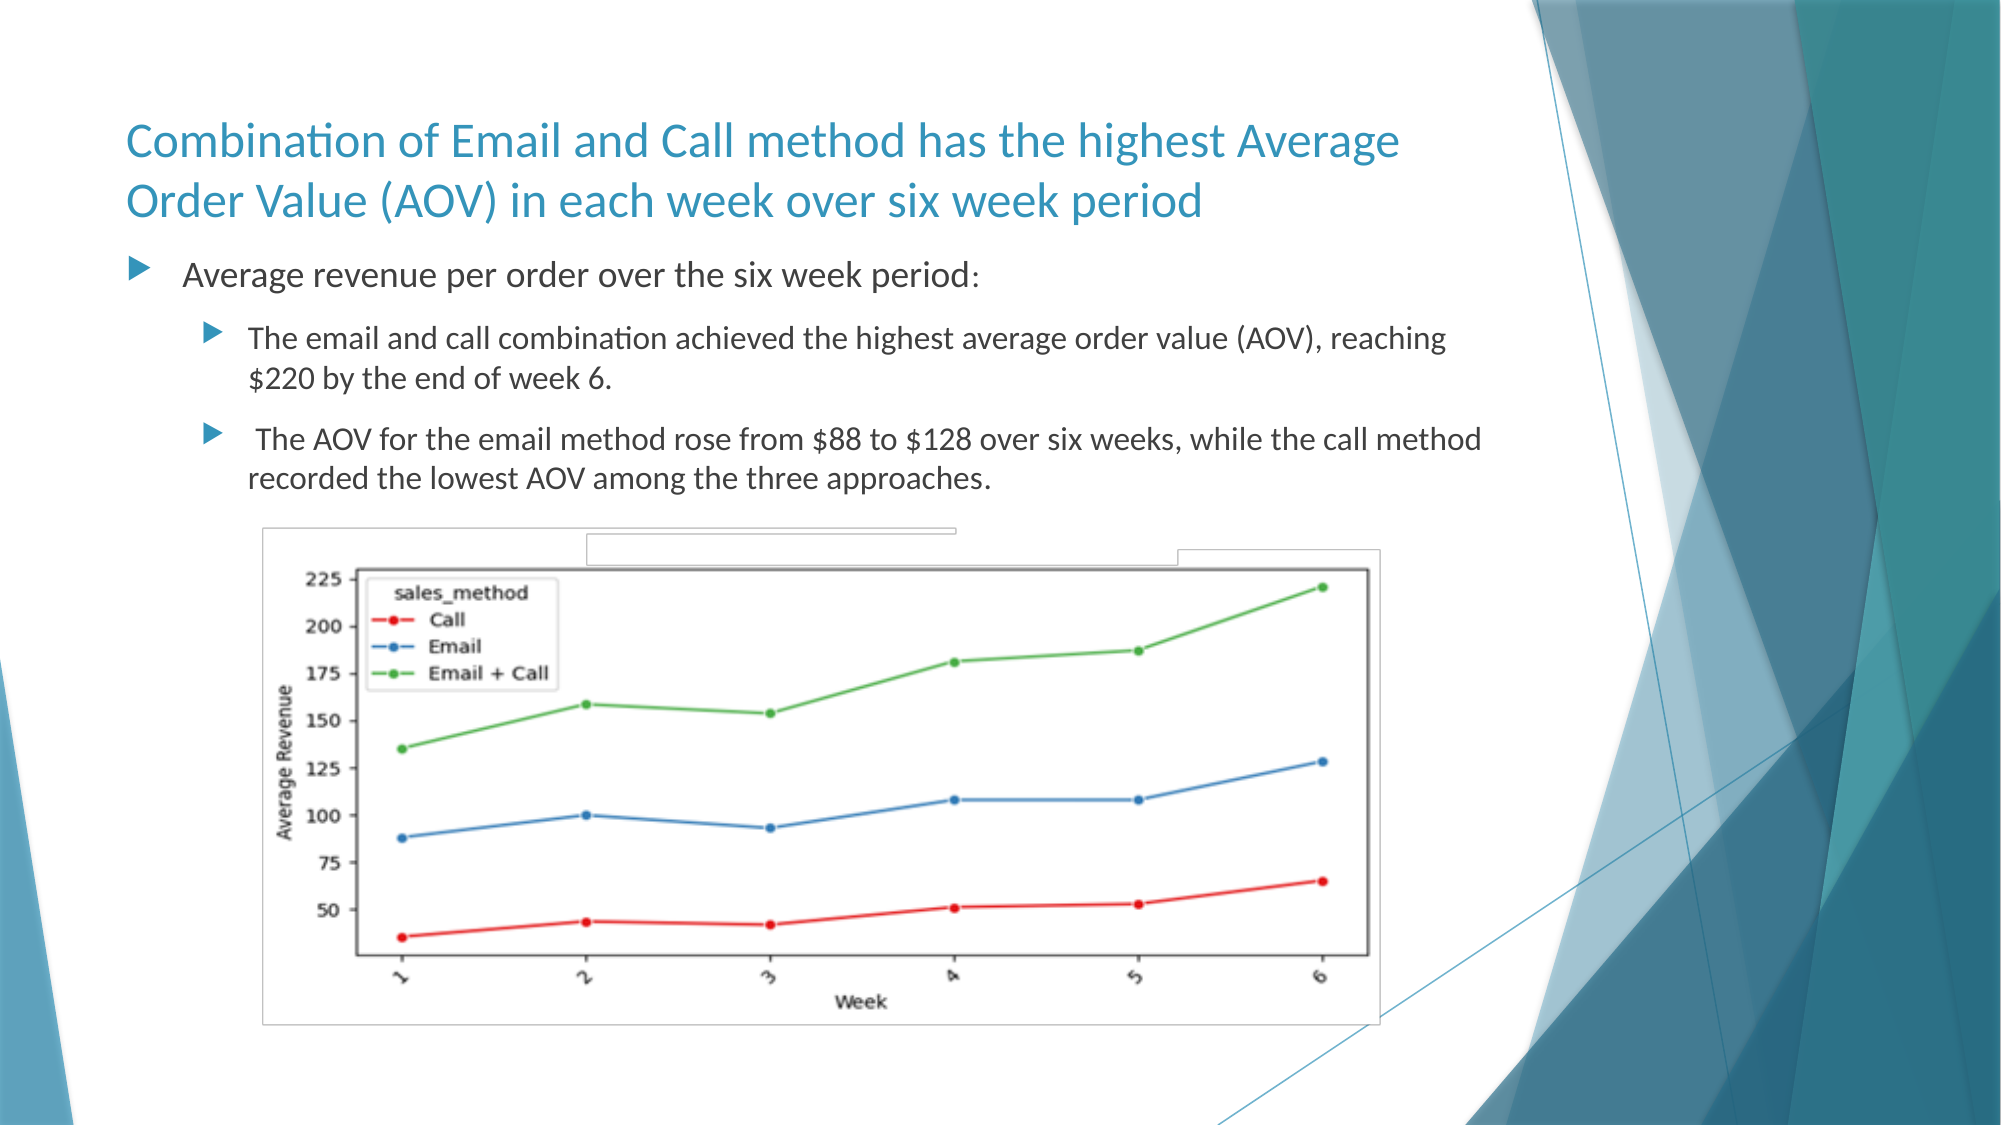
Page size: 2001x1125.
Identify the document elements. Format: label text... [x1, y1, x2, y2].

picture [217, 510, 1415, 1125]
title Combination of Email and Call method has the highest Average Order Value (AOV) in each week over six week period [111, 99, 1522, 242]
list Average revenue per order over the six week period: The email and call combination achieved the highest average order value (AOV), reaching $220 by the end of week 6. The AOV for the email method rose from $88 to $128 over six weeks, while the call method recorded the lowest AOV among the three approaches. [111, 242, 1522, 1025]
